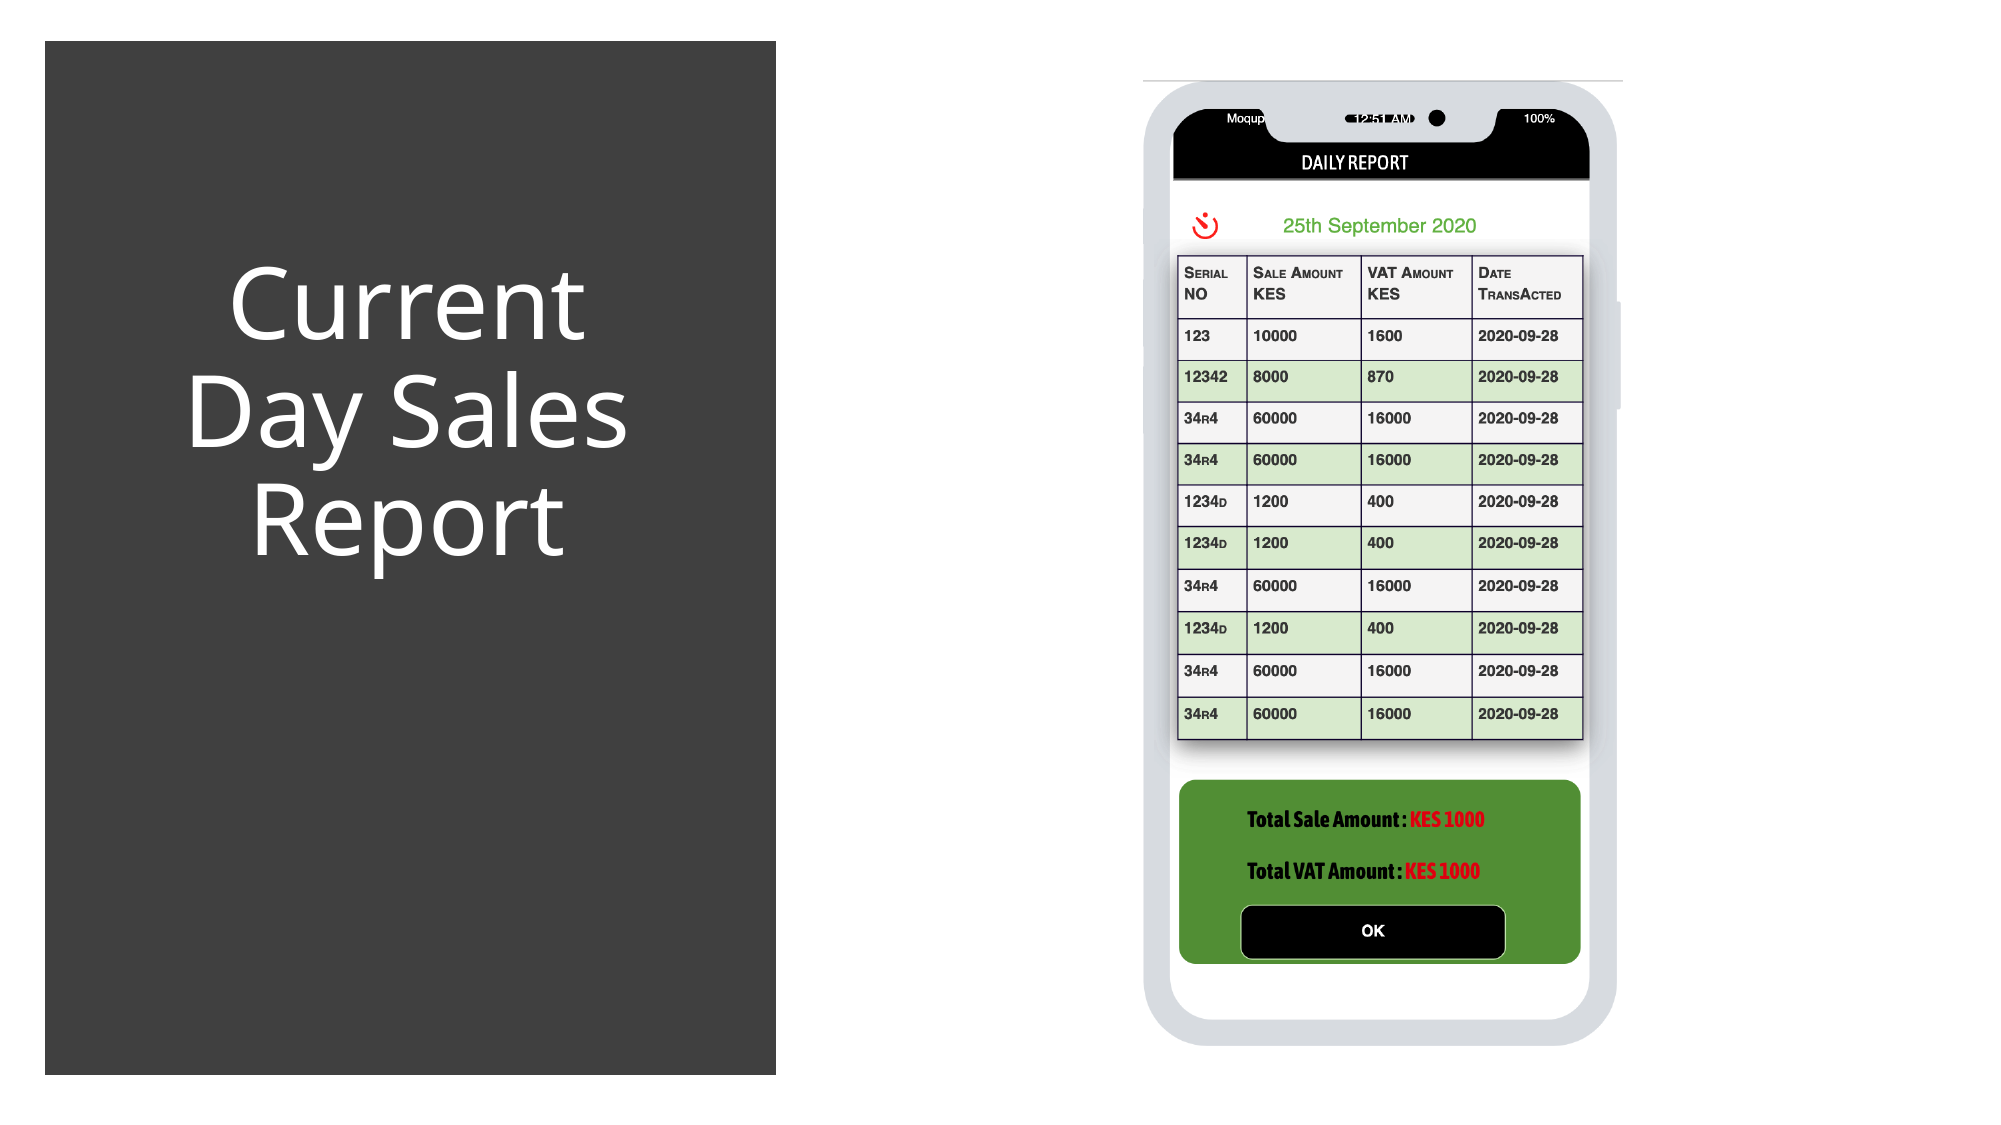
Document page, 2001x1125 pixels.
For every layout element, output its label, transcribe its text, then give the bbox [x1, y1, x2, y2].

picture [1142, 80, 1623, 1046]
text_box [54, 50, 767, 1066]
title Current Day Sales Report [121, 121, 693, 936]
